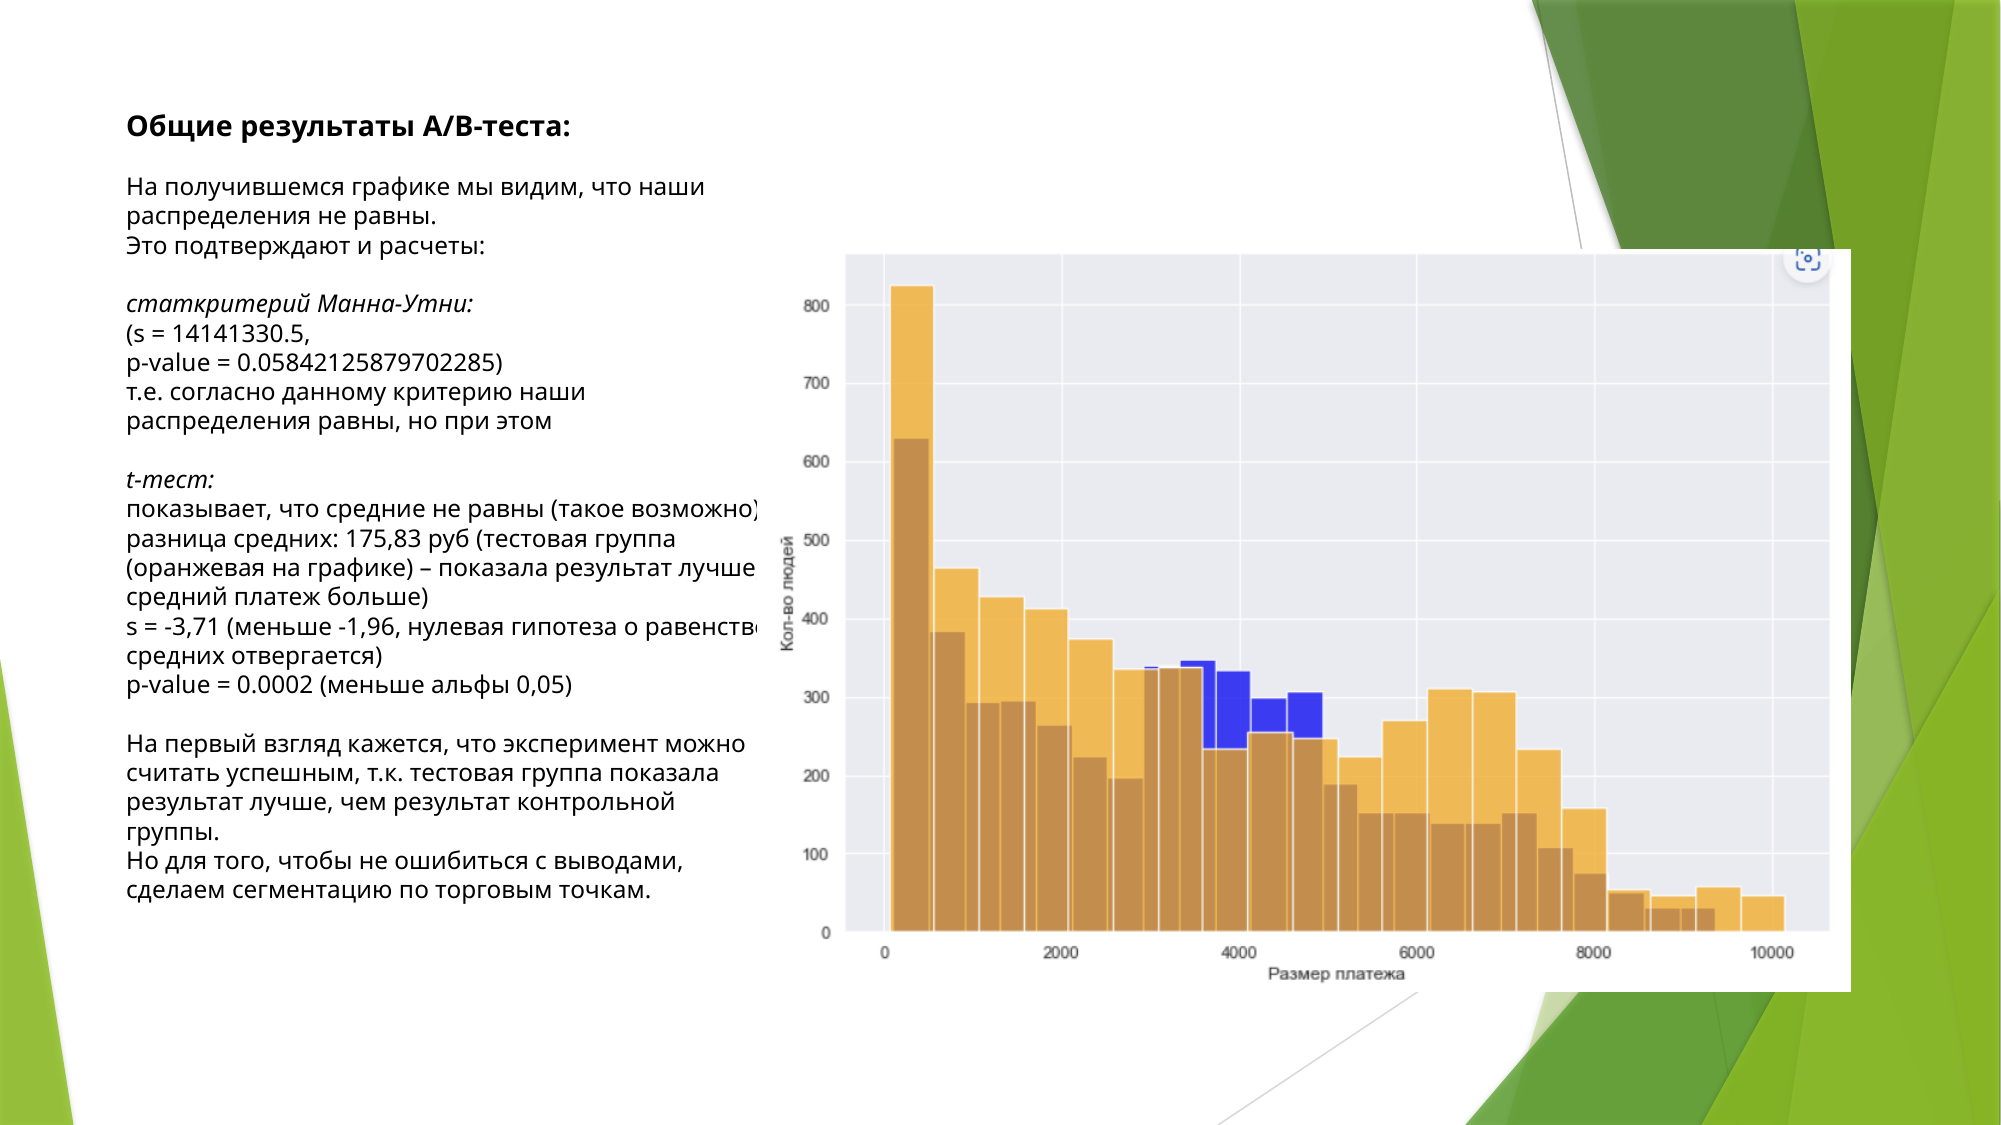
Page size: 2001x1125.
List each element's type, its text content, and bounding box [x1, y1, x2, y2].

title Общие результаты А/В-теста: На получившемся графике мы видим, что наши распределения не равны. Это подтверждают и расчеты: статкритерий Манна-Утни: (s = 14141330.5, p-value = 0.05842125879702285) т.е. согласно данному критерию наши распределения равны, но при этом t-тест: показывает, что средние не равны (такое возможно), разница средних: 175,83 руб (тестовая группа (оранжевая на графике) – показала результат лучше, средний платеж больше) s = -3,71 (меньше -1,96, нулевая гипотеза о равенстве средних отвергается) p-value = 0.0002 (меньше альфы 0,05) На первый взгляд кажется, что эксперимент можно считать успешным, т.к. тестовая группа показала результат лучше, чем результат контрольной группы. Но для того, чтобы не ошибиться с выводами, сделаем сегментацию по торговым точкам. [111, 99, 787, 931]
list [757, 249, 1851, 993]
